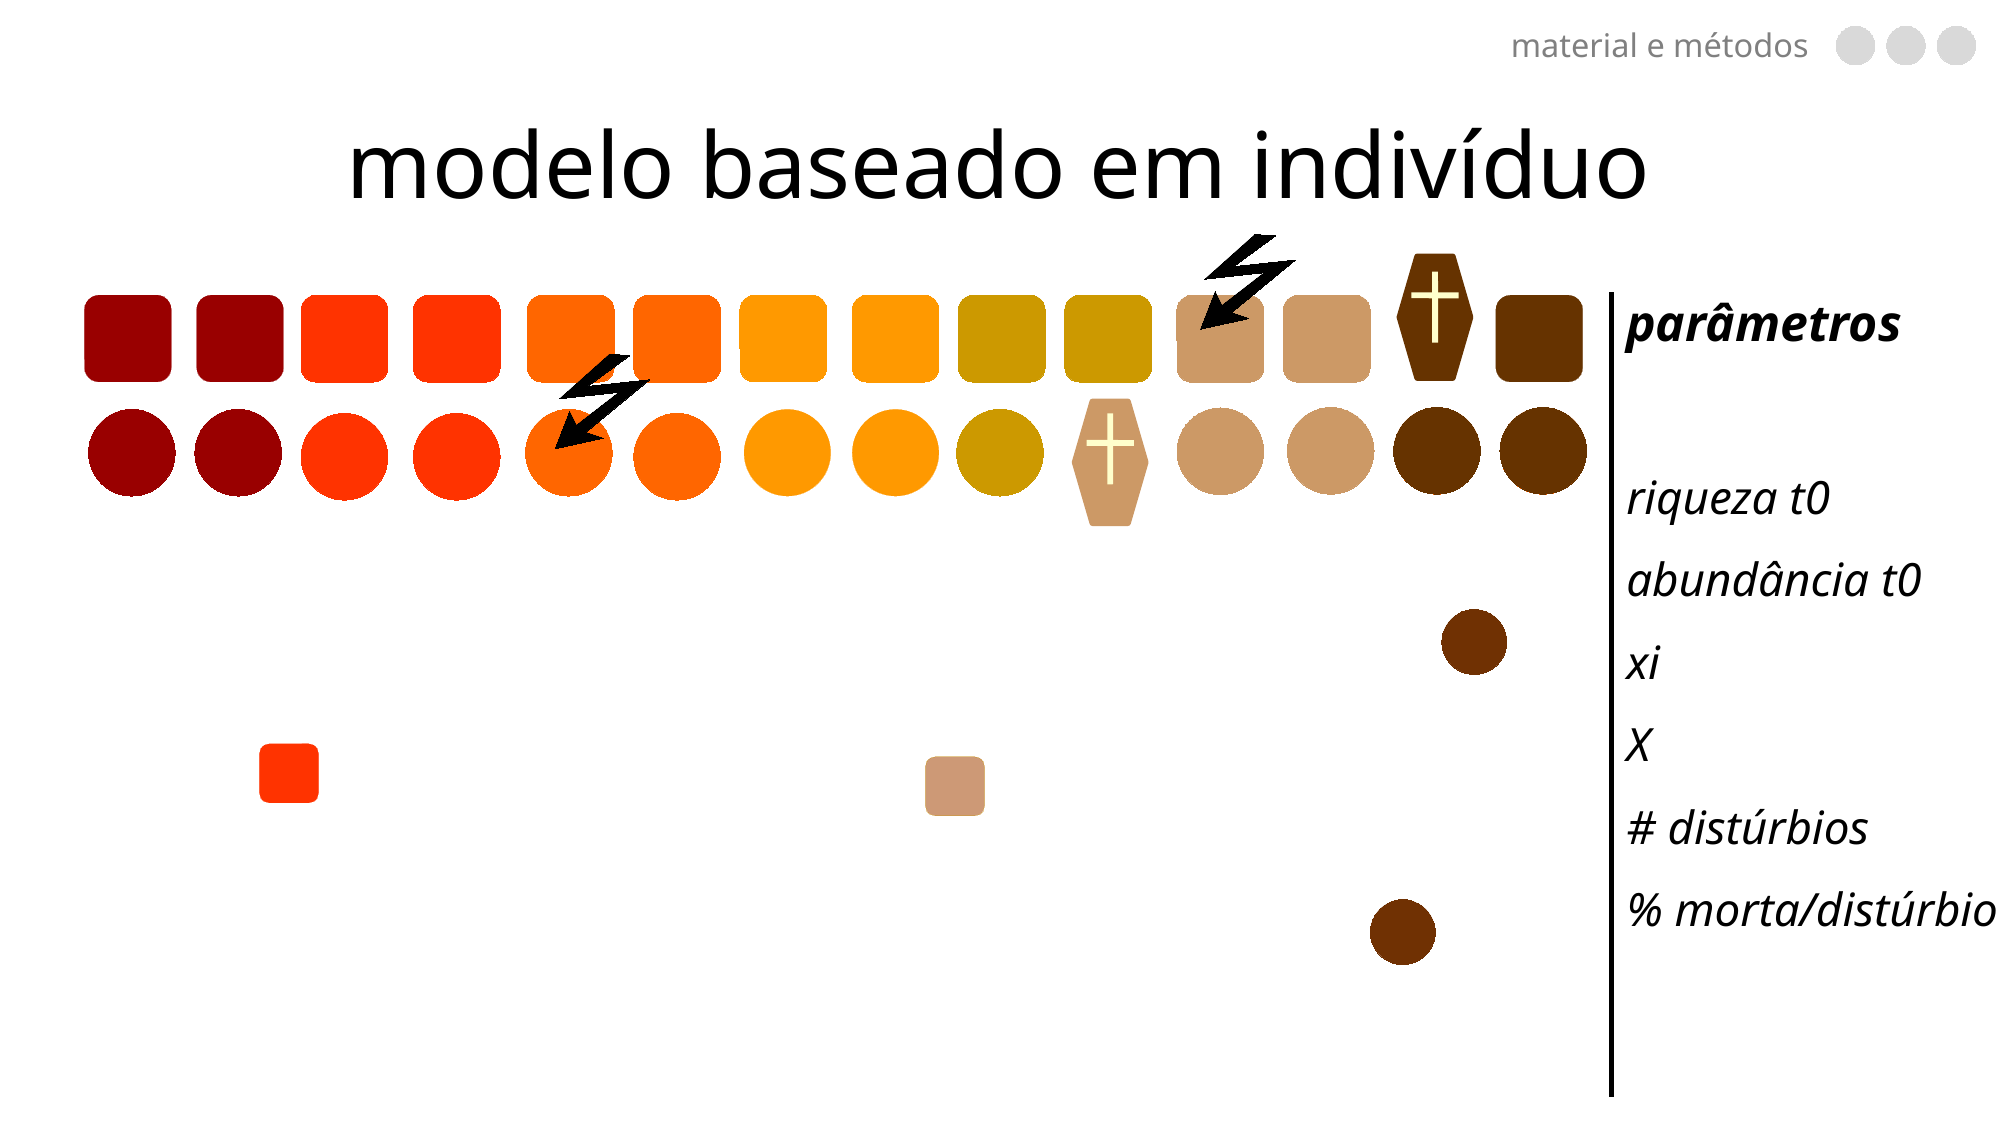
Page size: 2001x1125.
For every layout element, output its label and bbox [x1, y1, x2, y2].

text_box [301, 295, 388, 383]
text_box [1370, 899, 1436, 965]
text_box [1064, 295, 1152, 383]
text_box [1283, 295, 1371, 383]
text_box [1287, 407, 1375, 495]
text_box [259, 743, 319, 803]
text_box [84, 295, 172, 382]
text_box [88, 409, 176, 497]
text_box [852, 409, 939, 497]
text_box [1495, 295, 1583, 382]
title [84, 59, 1914, 278]
text_box [1399, 278, 1471, 378]
text_box [958, 295, 1046, 383]
text_box [1937, 26, 1976, 65]
text_box [739, 295, 827, 382]
text_box [196, 295, 284, 382]
text_box [1074, 401, 1146, 524]
text_box [413, 295, 501, 383]
text_box [1441, 609, 1507, 675]
text_box [1499, 407, 1587, 495]
text_box [1177, 407, 1264, 495]
text_box [852, 295, 939, 383]
text_box [525, 295, 721, 497]
text_box [1611, 253, 2000, 1097]
text_box [1478, 11, 1875, 83]
text_box [925, 756, 985, 816]
text_box [1393, 407, 1481, 495]
text_box [413, 413, 501, 501]
text_box [1176, 278, 1274, 383]
text_box [301, 413, 388, 501]
text_box [194, 409, 282, 497]
text_box [633, 413, 721, 501]
text_box [744, 409, 831, 497]
text_box [1886, 26, 1926, 65]
text_box [956, 409, 1044, 497]
